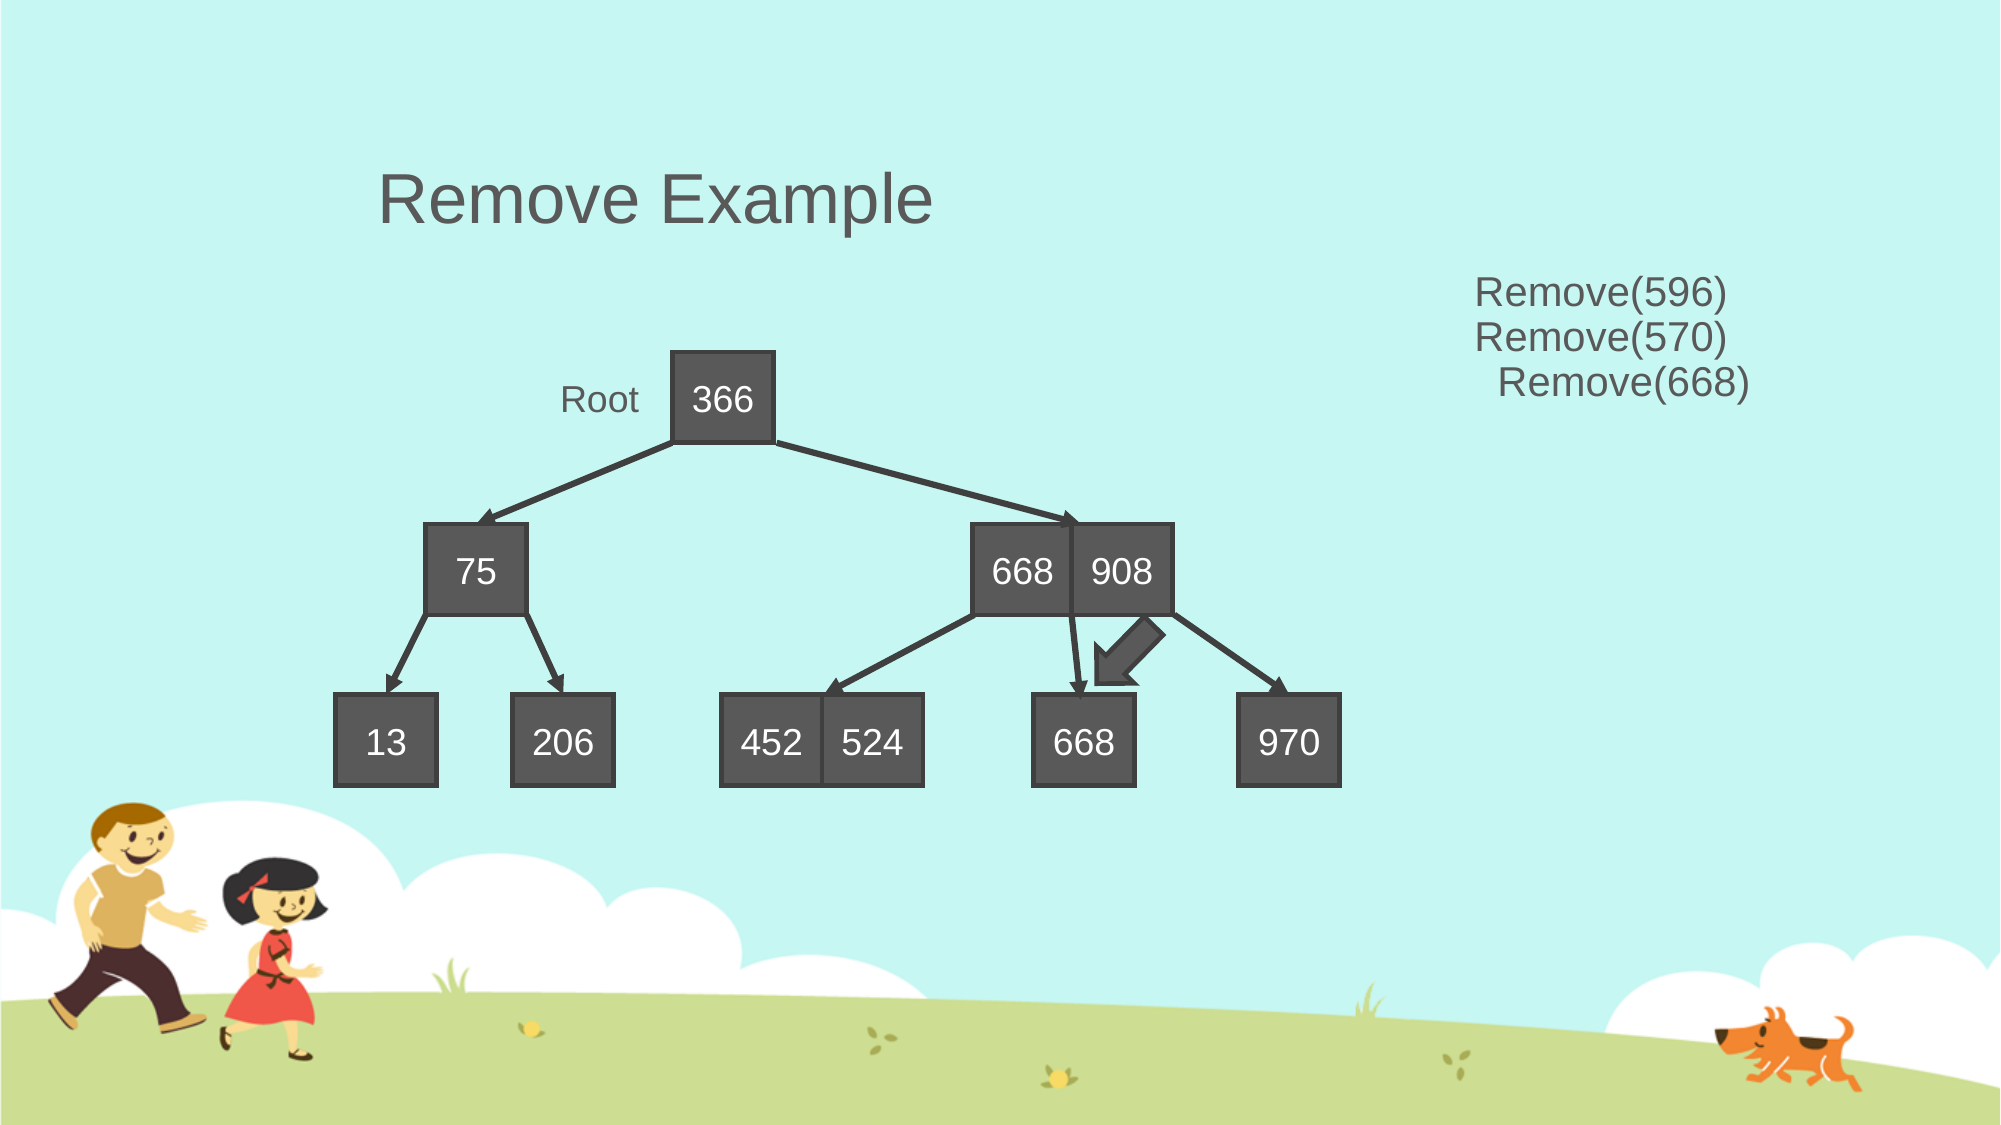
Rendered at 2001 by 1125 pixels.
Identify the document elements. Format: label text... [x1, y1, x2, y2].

picture [0, 0, 2001, 1125]
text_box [1071, 614, 1081, 701]
text_box [1096, 616, 1164, 684]
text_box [476, 442, 673, 525]
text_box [823, 614, 975, 695]
text_box 13 [335, 694, 437, 786]
text_box 75 [425, 524, 527, 615]
title Remove Example [362, 50, 1900, 247]
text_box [385, 614, 426, 695]
text_box 970 [1238, 694, 1340, 786]
text_box 206 [512, 694, 614, 786]
text_box Root [544, 367, 657, 427]
text_box 908 [1071, 524, 1173, 615]
text_box 366 [672, 351, 774, 443]
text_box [526, 614, 564, 695]
list Remove(596) Remove(570) Remove(668) [1451, 262, 1900, 938]
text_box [776, 442, 1082, 525]
text_box 524 [822, 701, 924, 786]
text_box 668 [1033, 694, 1135, 786]
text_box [1173, 614, 1290, 695]
text_box 452 [721, 694, 822, 786]
text_box 668 [972, 533, 1071, 615]
